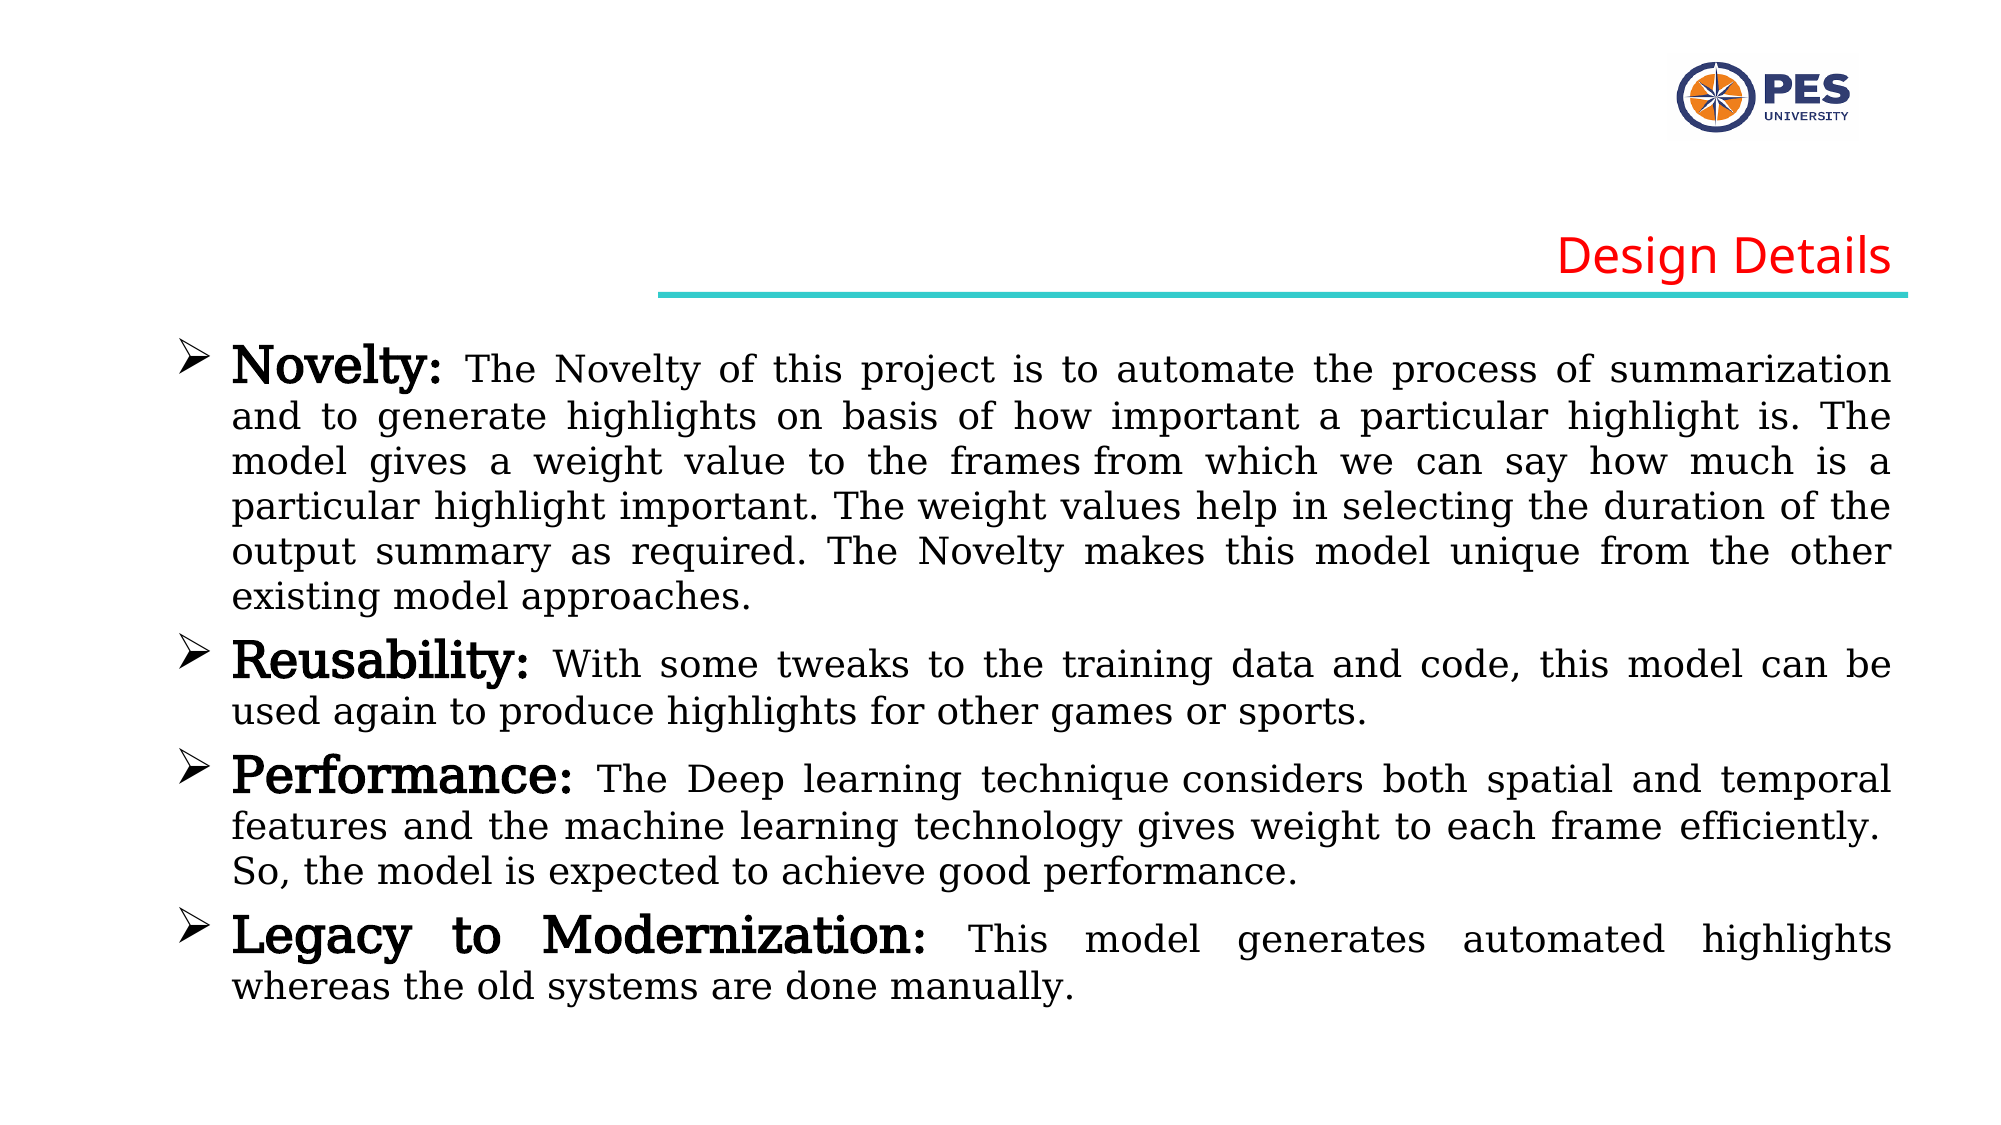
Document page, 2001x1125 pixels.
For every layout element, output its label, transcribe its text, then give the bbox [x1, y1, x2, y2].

text_box [658, 291, 1909, 298]
text_box Design Details [824, 216, 1909, 292]
text_box Novelty: The Novelty of this project is to automate the process of summarization and to generate highlights on basis of how important a particular highlight is. The model gives a weight value to the frames from which we can say how much is a particular highlight important. The weight values help in selecting the duration of the output summary as required. The Novelty makes this model unique from the other existing model approaches. Reusability: With some tweaks to the training data and code, this model can be used again to produce highlights for other games or sports. Performance: The Deep learning technique considers both spatial and temporal features and the machine learning technology gives weight to each frame efficiently. So, the model is expected to achieve good performance. Legacy to Modernization: This model generates automated highlights whereas the old systems are done manually. [85, 324, 1909, 1015]
picture [1667, 53, 1859, 141]
